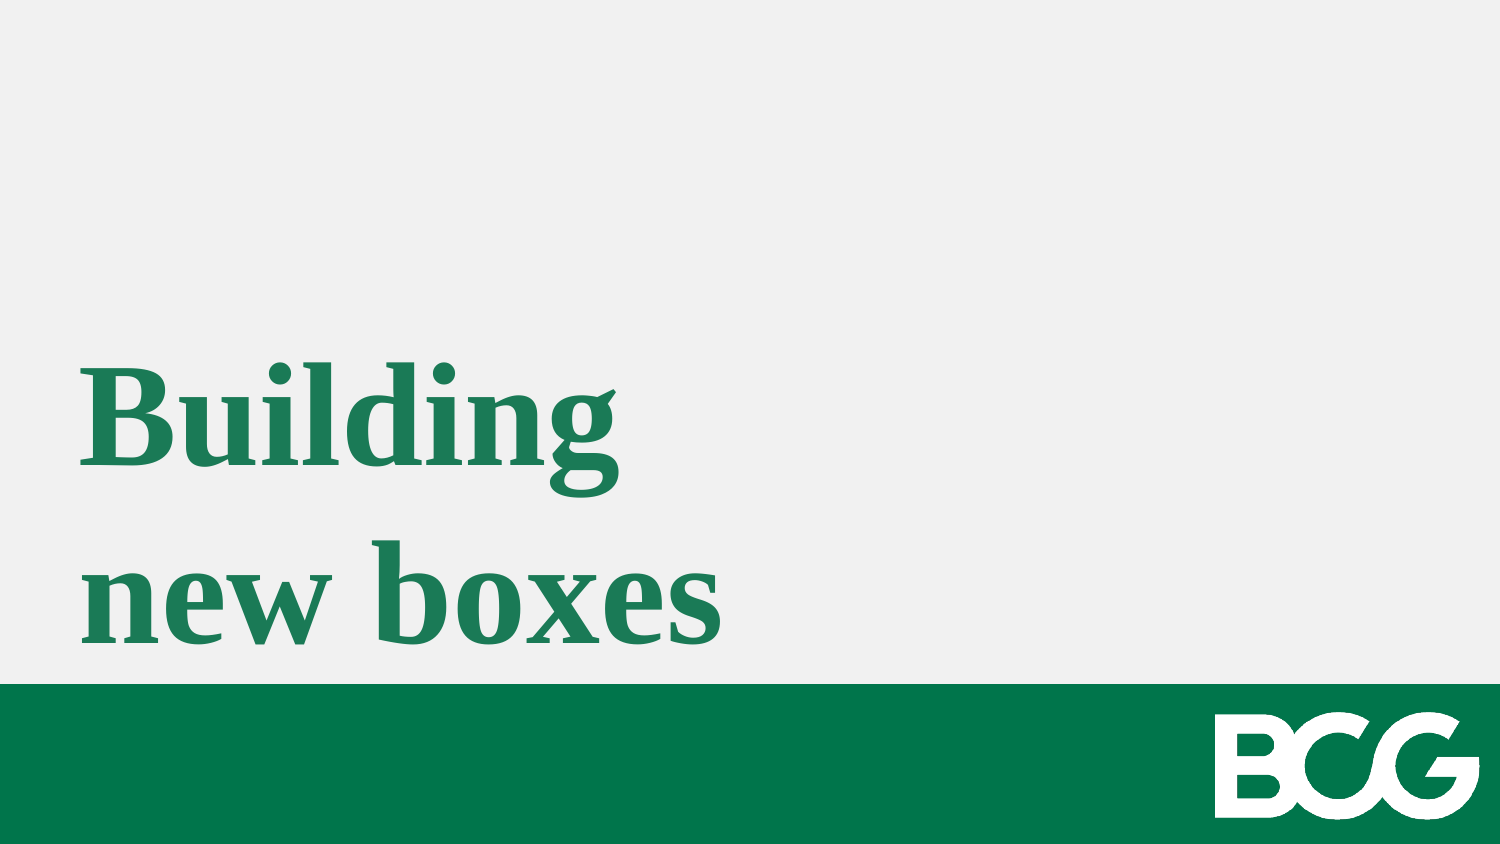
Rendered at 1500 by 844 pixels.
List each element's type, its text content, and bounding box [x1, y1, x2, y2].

title Building new boxes [63, 351, 908, 688]
picture [1214, 711, 1480, 820]
